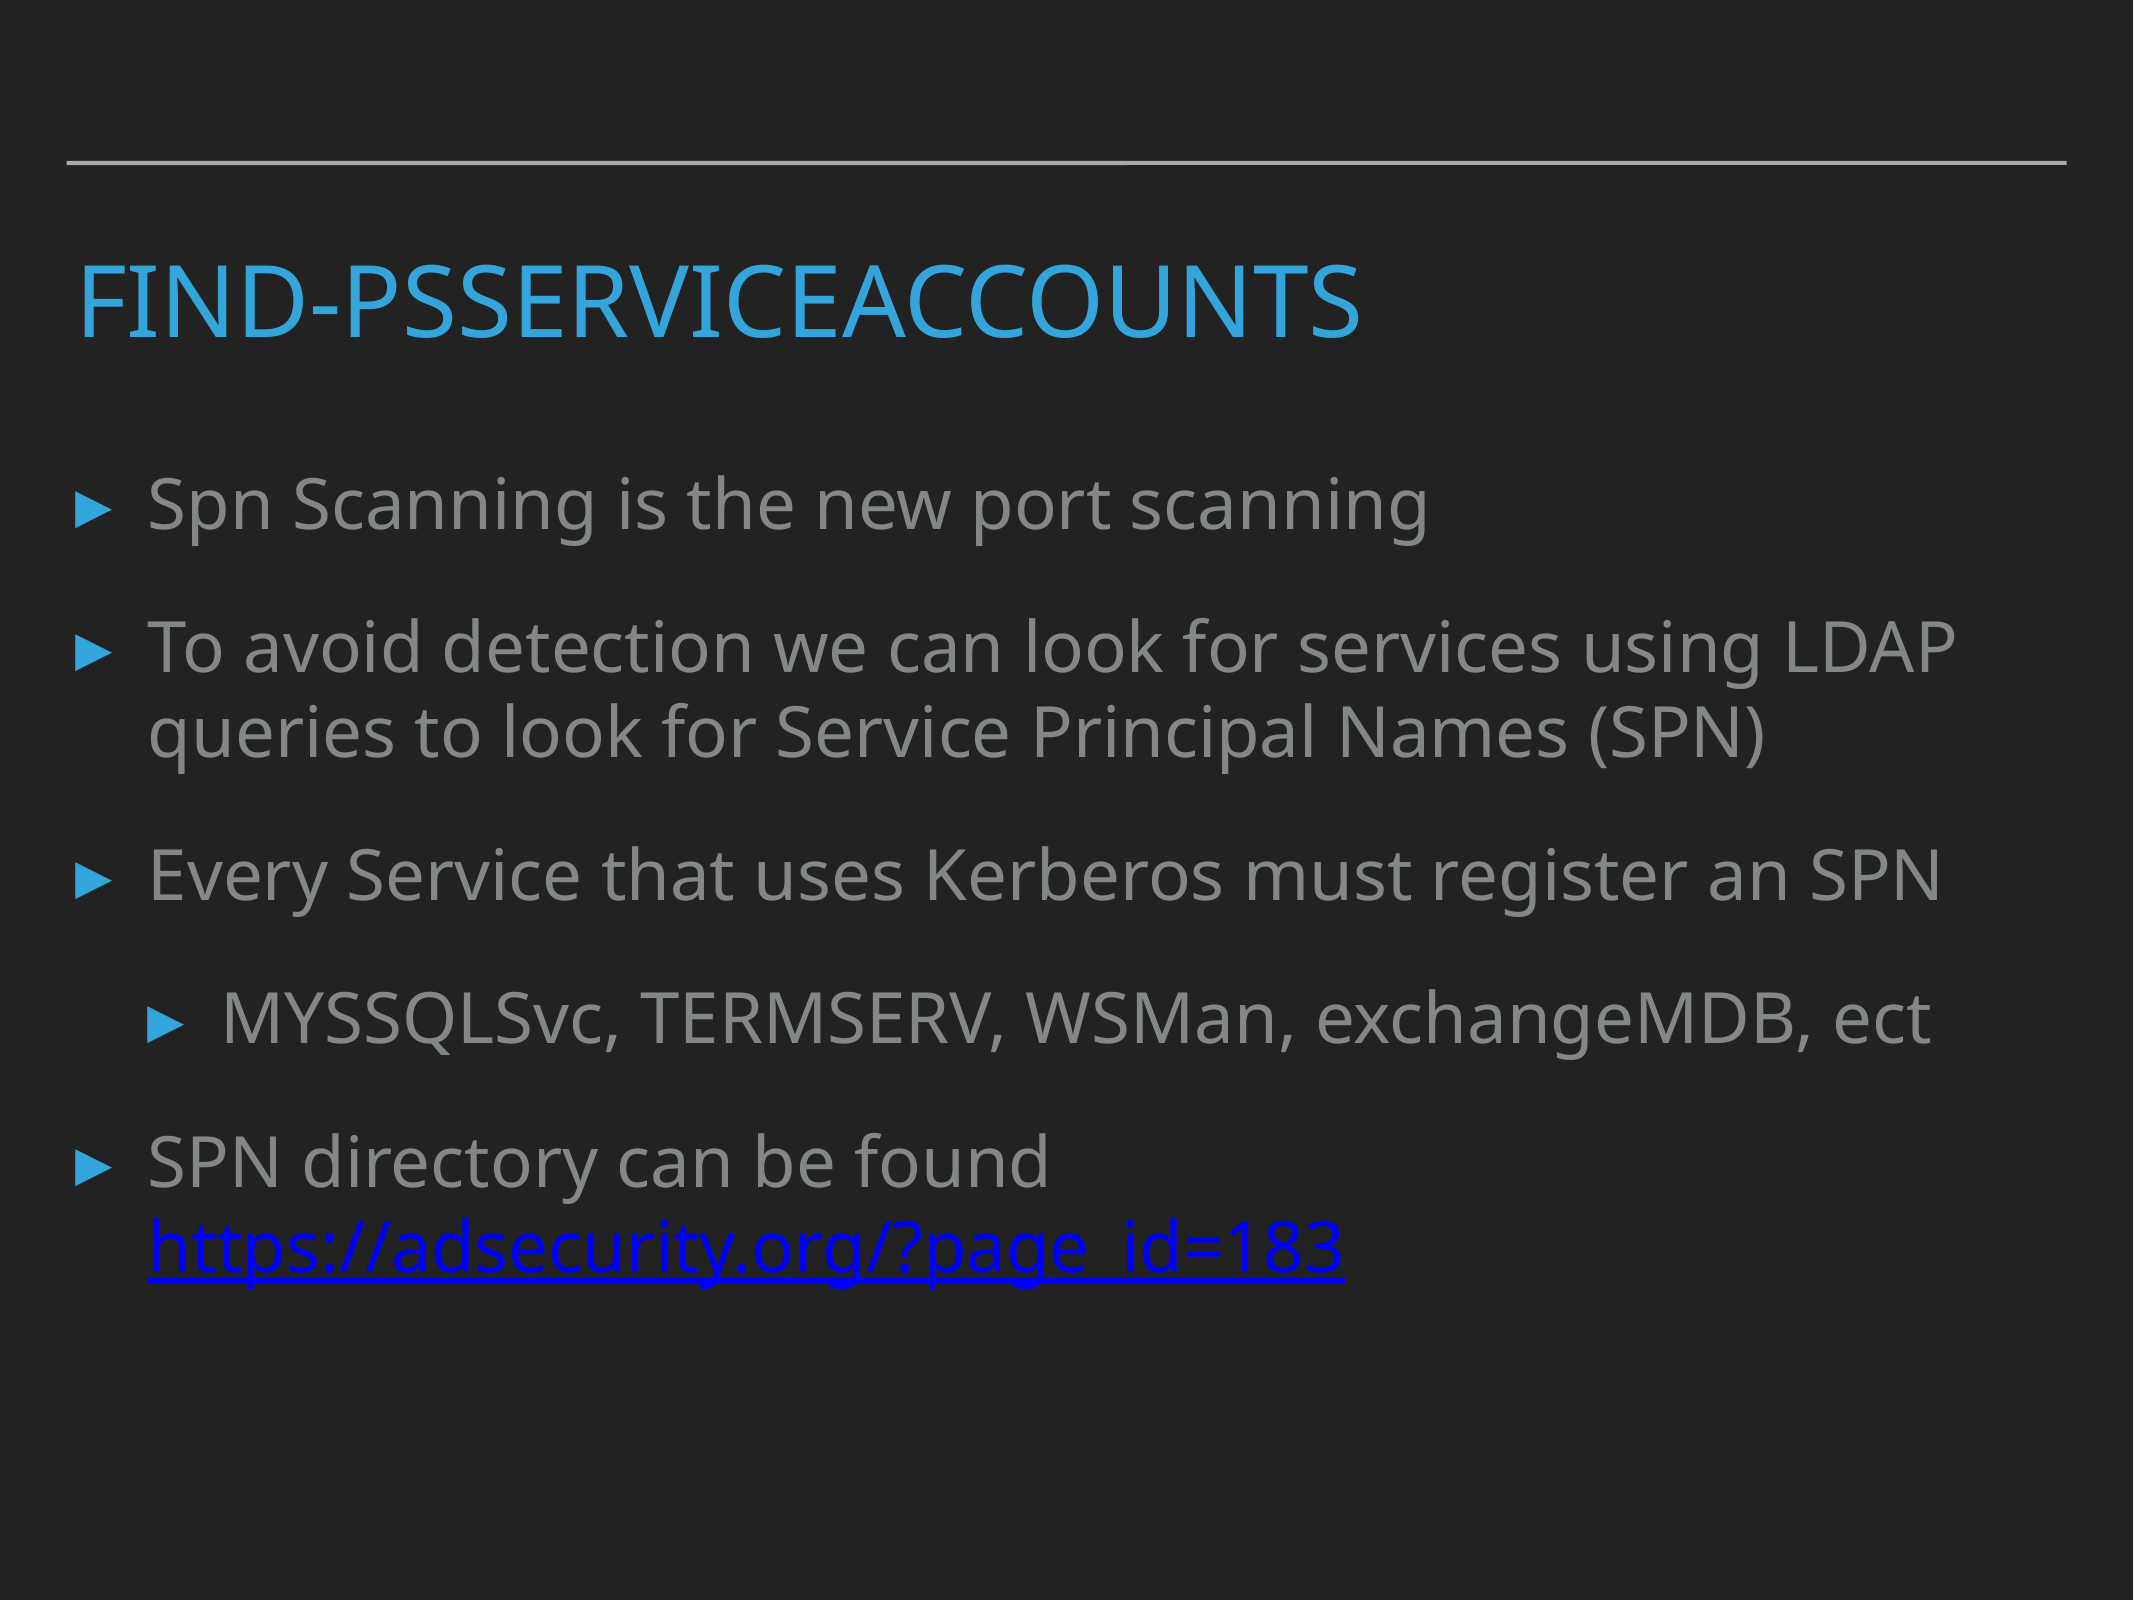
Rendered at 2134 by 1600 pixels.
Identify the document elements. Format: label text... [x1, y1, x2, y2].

list Spn Scanning is the new port scanning To avoid detection we can look for services using LDAP queries to look for Service Principal Names (SPN) Every Service that uses Kerberos must register an SPN MYSSQLSvc, TERMSERV, WSMan, exchangeMDB, ect SPN directory can be found https://adsecurity.org/?page_id=183 [66, 449, 2068, 1453]
title Find-PSServiceAccounts [66, 251, 2068, 372]
